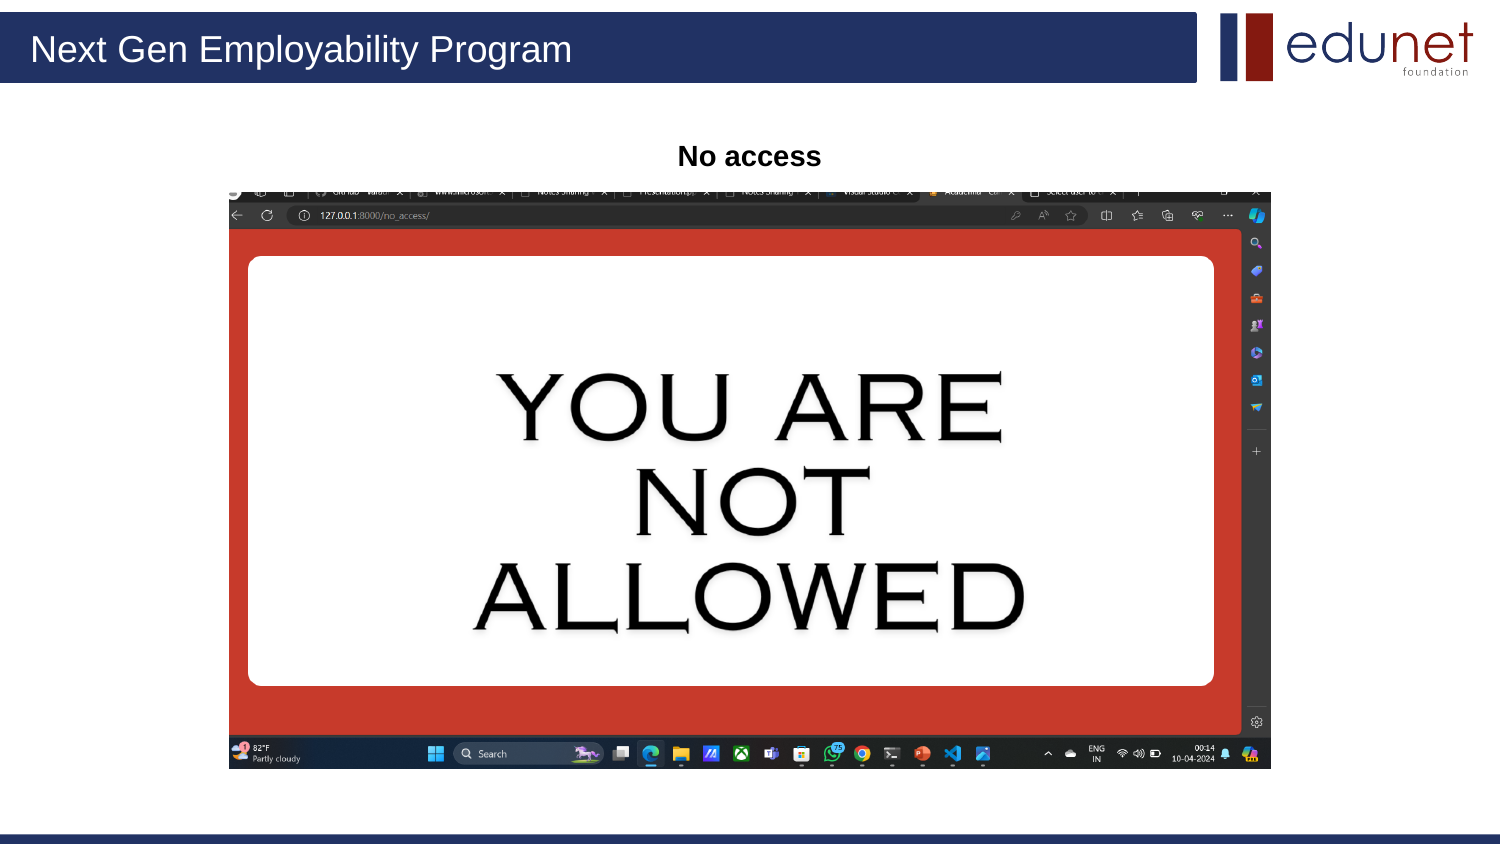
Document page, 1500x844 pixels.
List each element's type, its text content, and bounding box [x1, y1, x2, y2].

picture [229, 192, 1271, 769]
picture [1279, 14, 1482, 83]
title No access [103, 101, 1397, 208]
